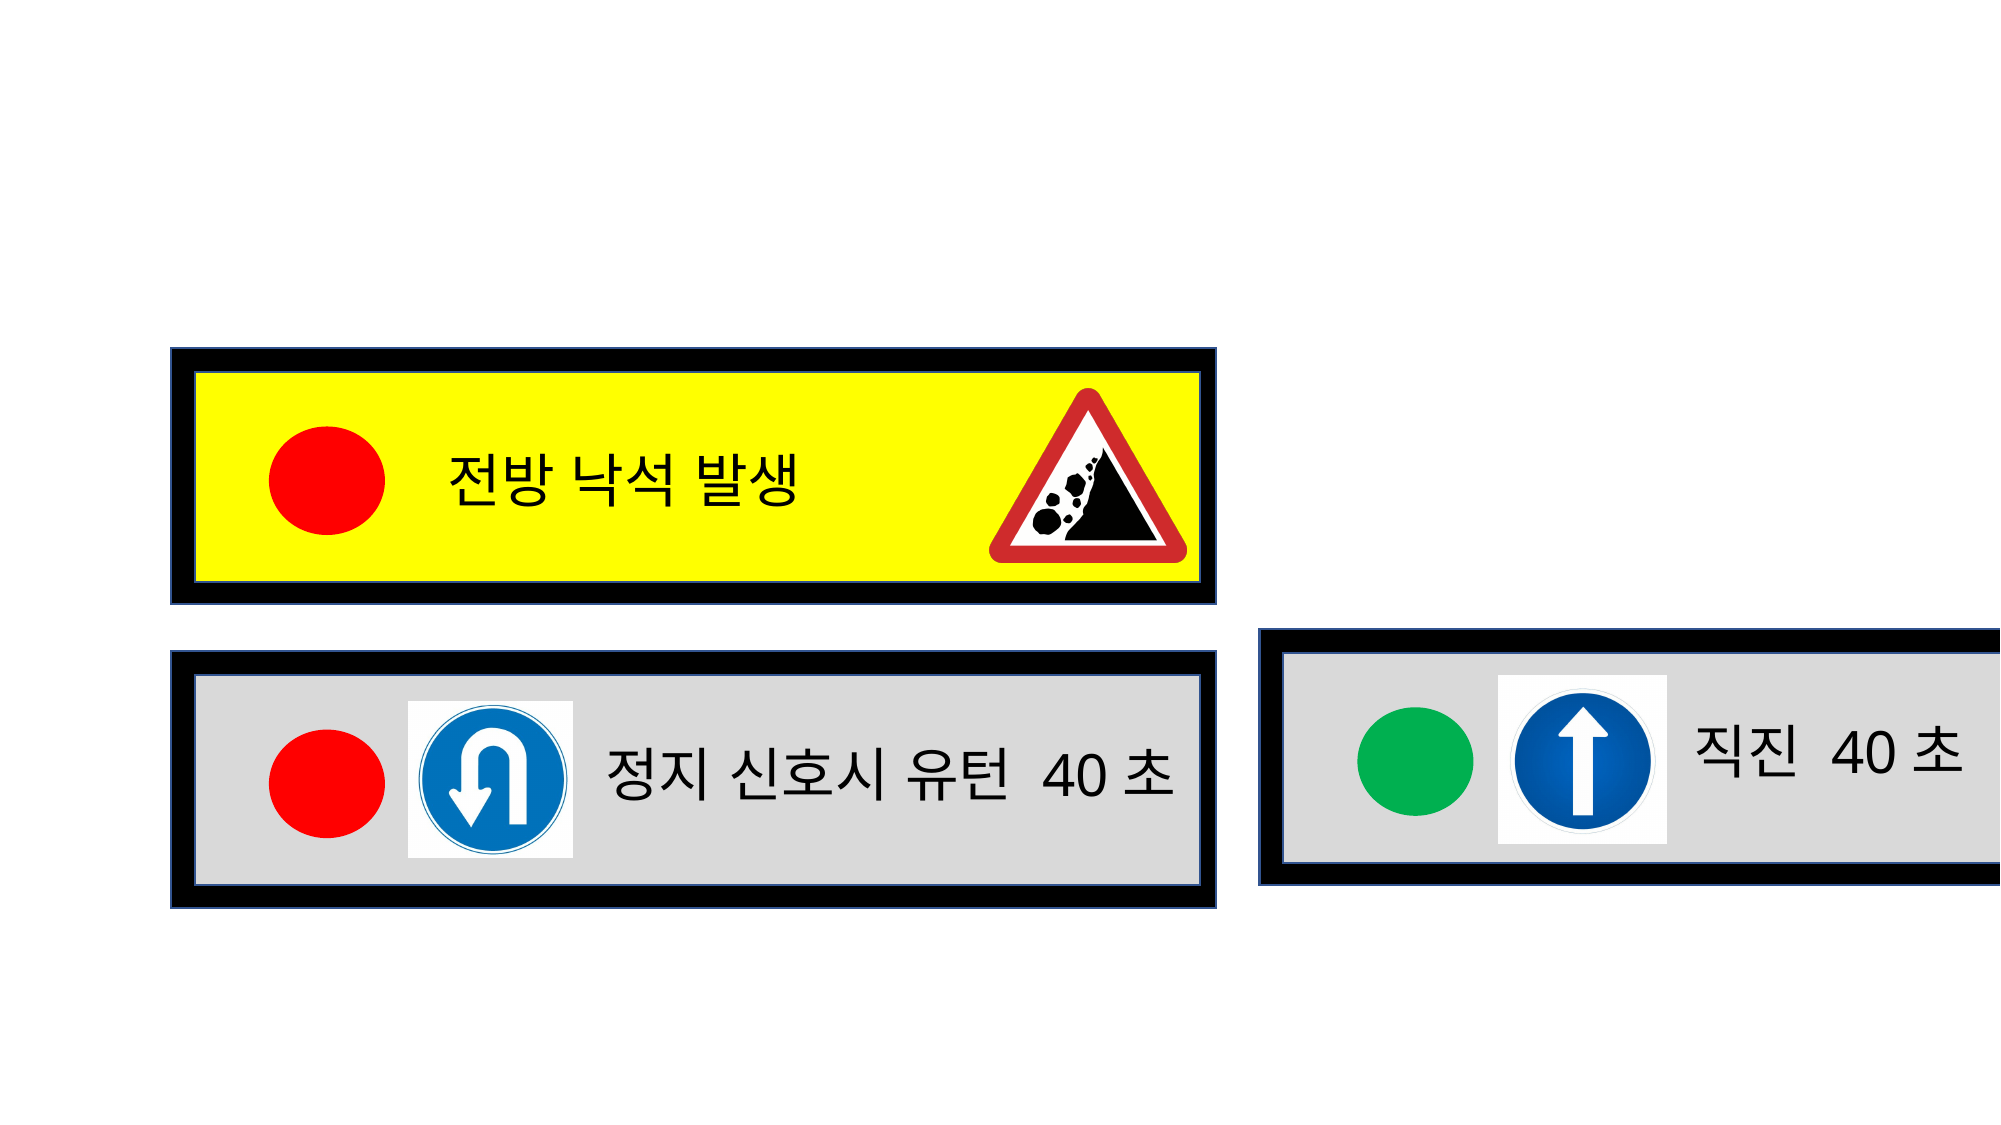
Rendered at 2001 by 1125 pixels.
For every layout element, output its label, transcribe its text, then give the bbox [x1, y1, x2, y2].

text_box [1357, 707, 1474, 816]
text_box [194, 371, 1201, 583]
text_box [1258, 628, 2000, 886]
picture [407, 701, 573, 858]
text_box 전방 낙석 발생 [432, 436, 976, 522]
text_box [194, 674, 1201, 886]
text_box [268, 426, 385, 536]
text_box [1282, 652, 2000, 864]
picture [1498, 675, 1667, 844]
text_box [268, 729, 385, 839]
text_box [170, 347, 1217, 605]
picture [989, 388, 1187, 563]
text_box 정지 신호시 유턴 40초 [590, 730, 1224, 816]
text_box [170, 650, 1217, 909]
text_box 직진 40초 [1678, 708, 2000, 793]
